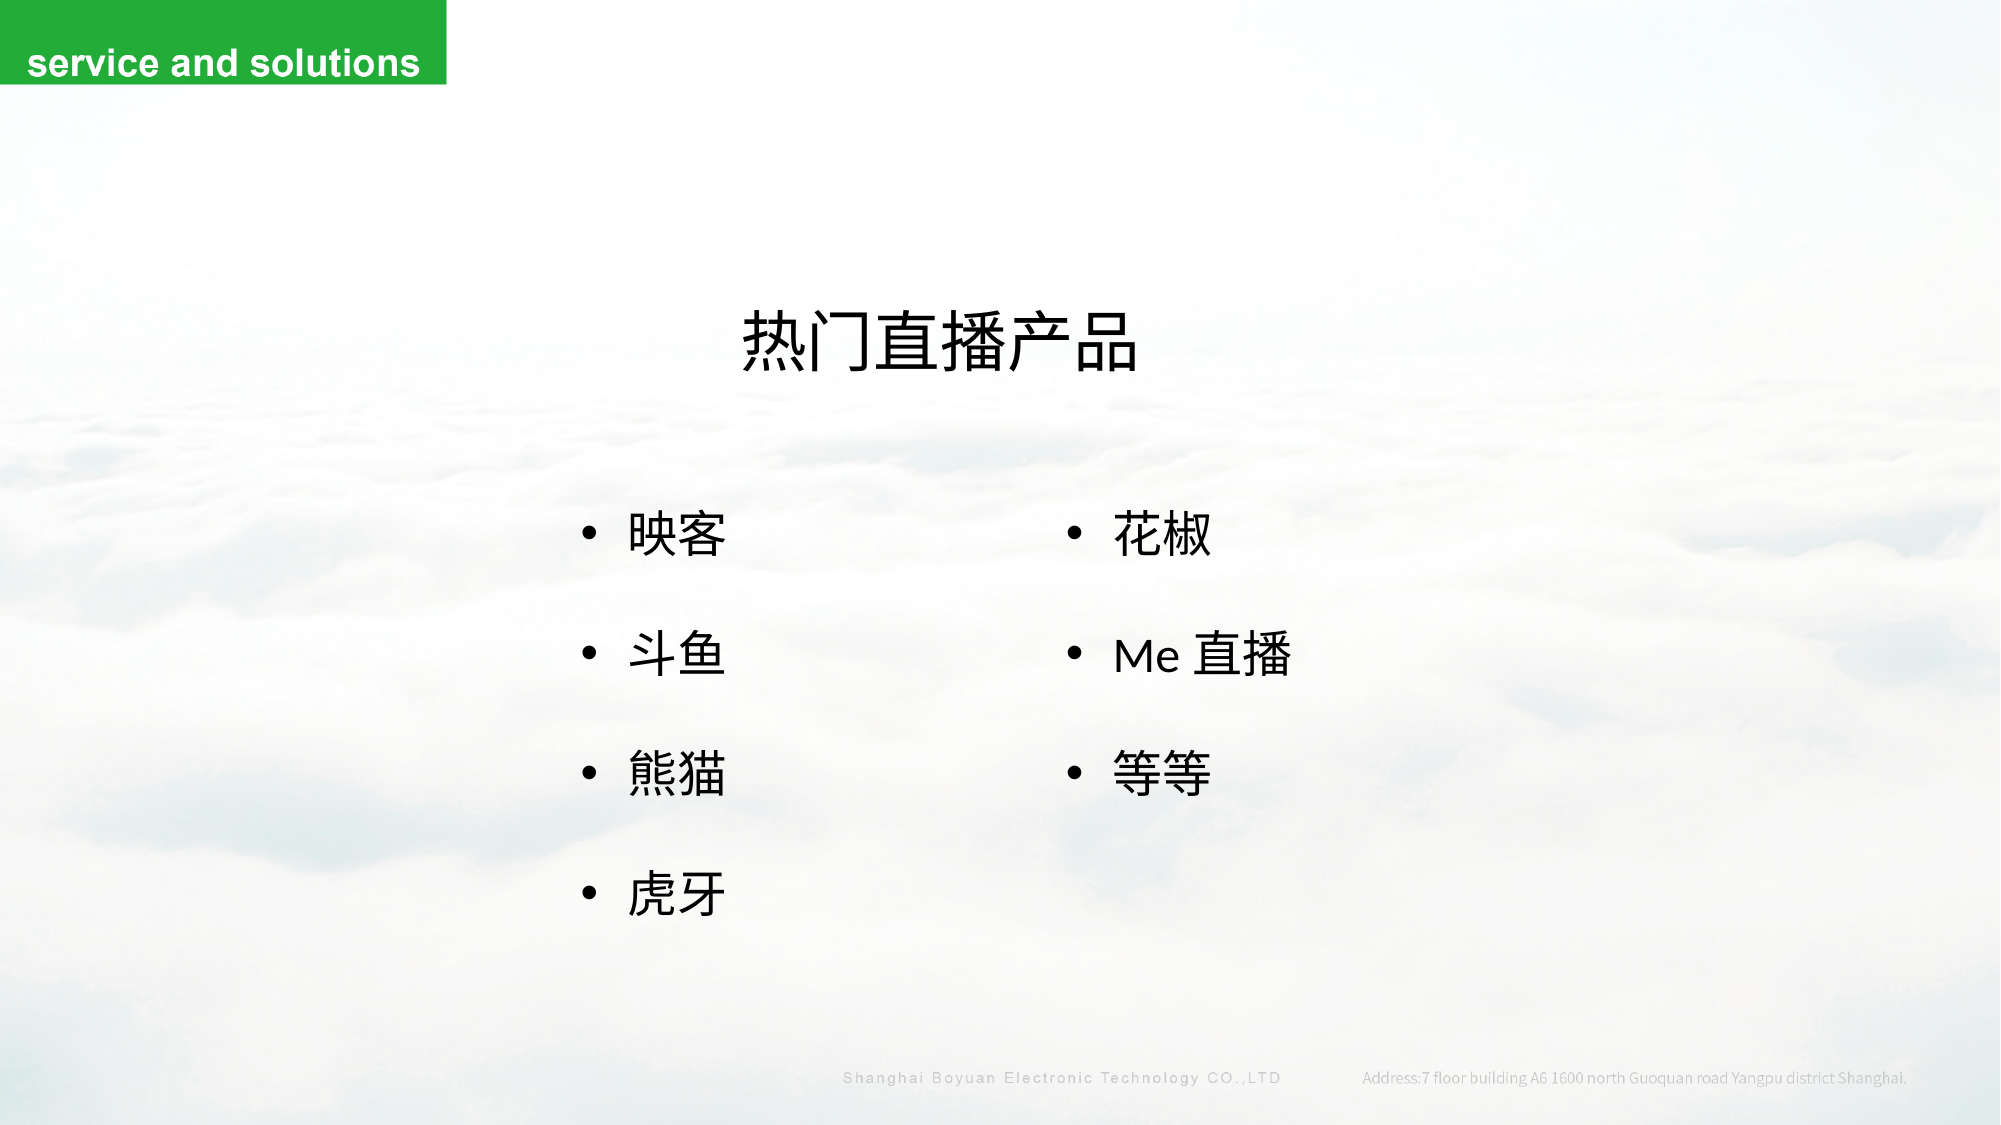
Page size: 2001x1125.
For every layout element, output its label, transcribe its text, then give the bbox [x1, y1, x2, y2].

text_box 热门直播产品 [605, 292, 1276, 387]
picture [0, 0, 2001, 1125]
text_box 映客 斗鱼 熊猫 虎牙 花椒 Me直播 等等 [565, 434, 1566, 979]
